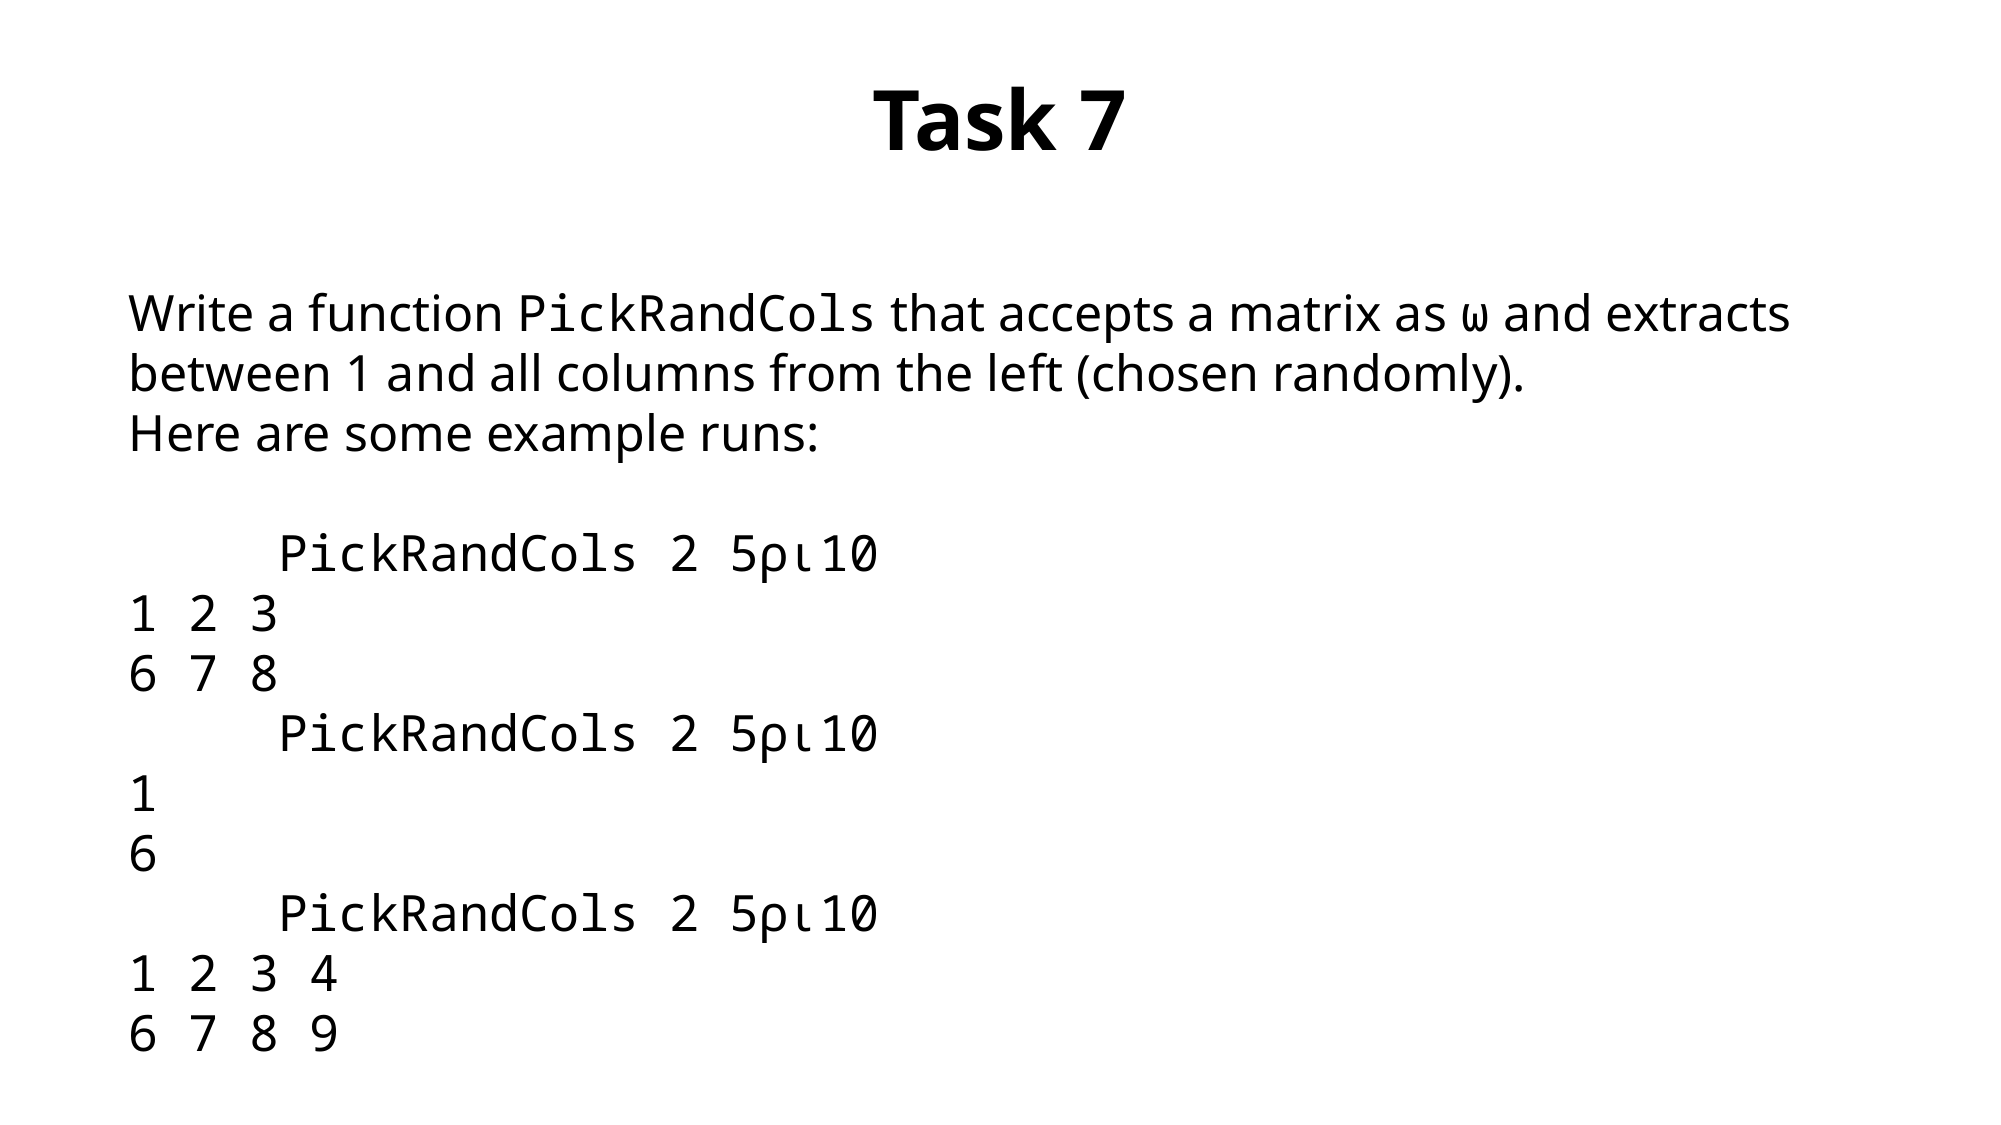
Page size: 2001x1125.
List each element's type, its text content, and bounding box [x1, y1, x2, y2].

text_box Task 7 Write a function PickRandCols that accepts a matrix as ⍵ and extracts between 1 and all columns from the left (chosen randomly). Here are some example runs: PickRandCols 2 5⍴⍳10 1 2 3 6 7 8 PickRandCols 2 5⍴⍳10 1 6 PickRandCols 2 5⍴⍳10 1 2 3 4 6 7 8 9 [114, 60, 1886, 1069]
